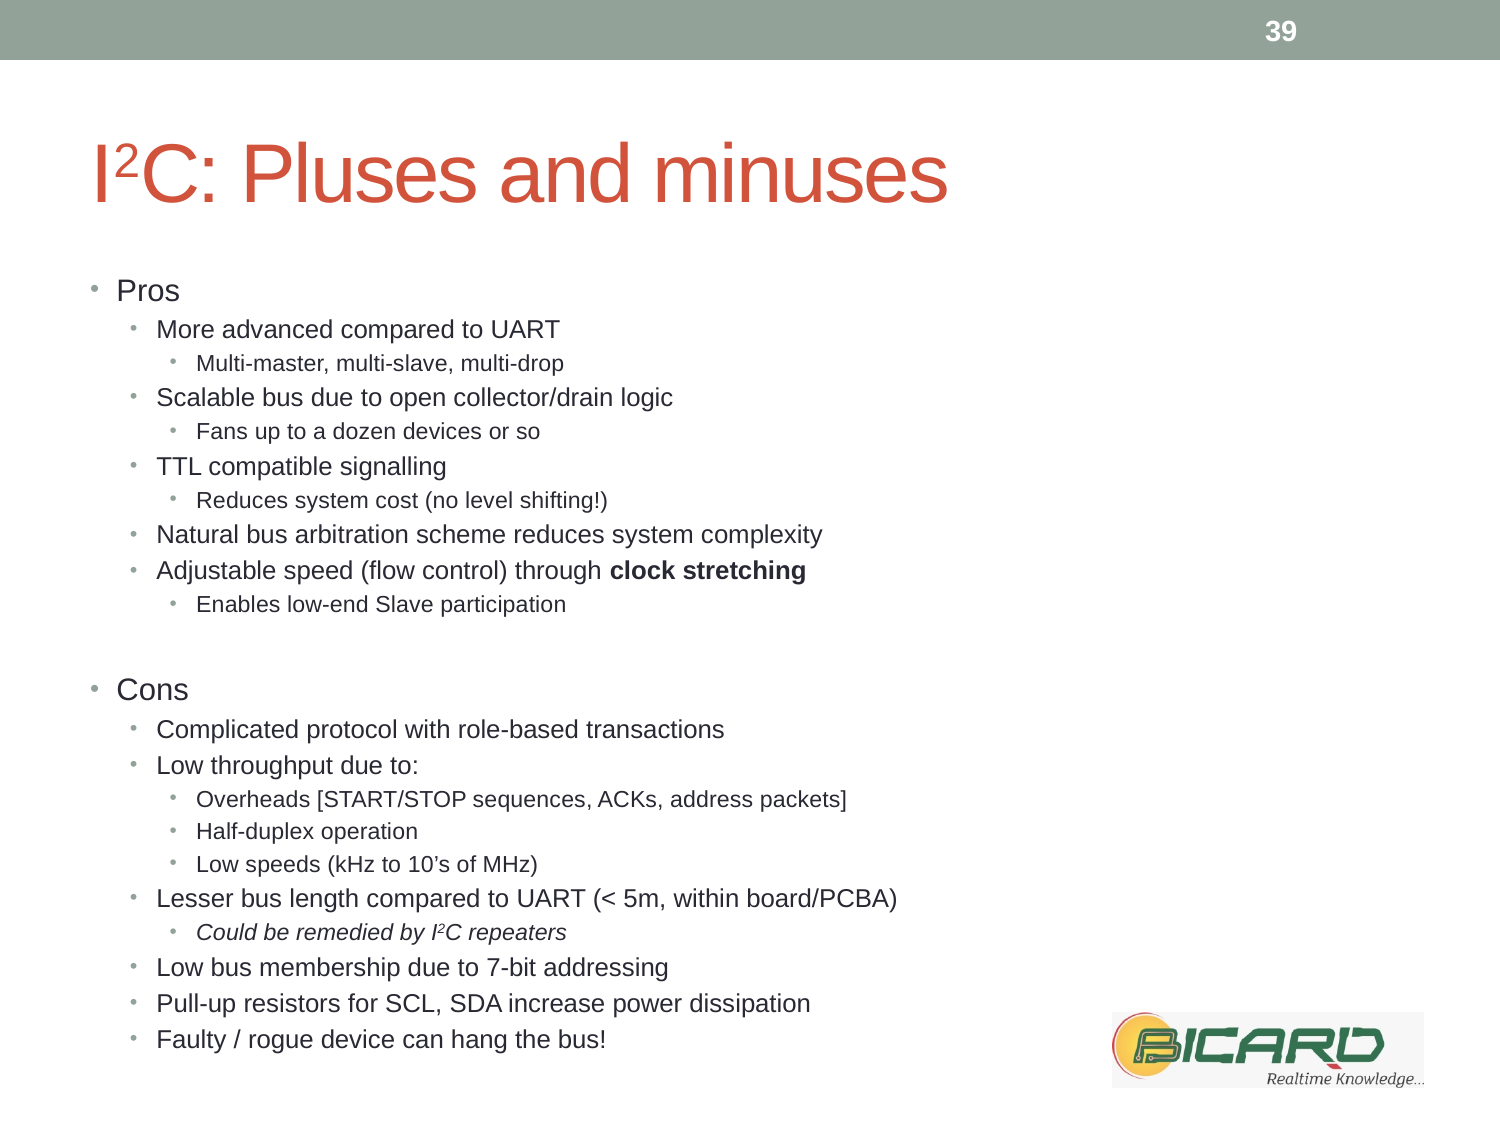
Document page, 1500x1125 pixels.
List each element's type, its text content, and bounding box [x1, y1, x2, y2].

title I2C: Pluses and minuses [75, 87, 1425, 250]
slide_number 39 [1250, 3, 1425, 57]
list Pros More advanced compared to UART Multi-master, multi-slave, multi-drop Scalable bus due to open collector/drain logic Fans up to a dozen devices or so TTL compatible signalling Reduces system cost (no level shifting!) Natural bus arbitration scheme reduces system complexity Adjustable speed (flow control) through clock stretching Enables low-end Slave participation Cons Complicated protocol with role-based transactions Low throughput due to: Overheads [START/STOP sequences, ACKs, address packets] Half-duplex operation Low speeds (kHz to 10’s of MHz) Lesser bus length compared to UART (< 5m, within board/PCBA) Could be remedied by I2C repeaters Low bus membership due to 7-bit addressing Pull-up resistors for SCL, SDA increase power dissipation Faulty / rogue device can hang the bus! [75, 262, 1425, 1063]
picture [1112, 1063, 1424, 1088]
